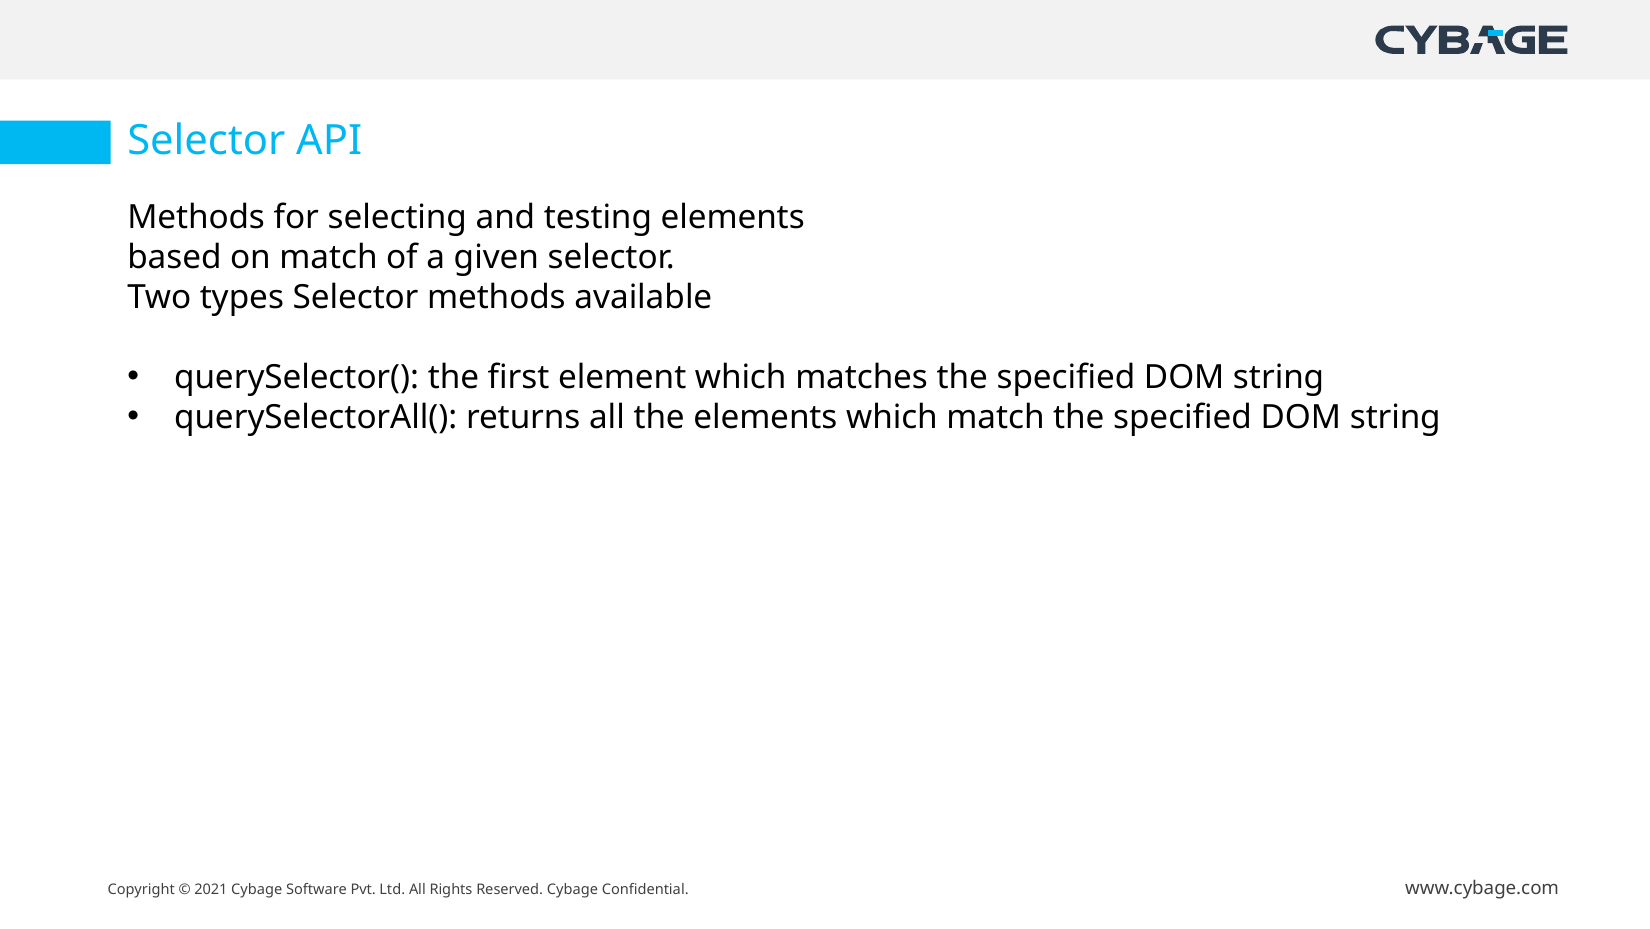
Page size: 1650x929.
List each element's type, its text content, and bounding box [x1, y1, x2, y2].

text_box [0, 118, 110, 166]
text_box Selector API [110, 104, 775, 180]
text_box Methods for selecting and testing elements based on match of a given selector. Two types Selector methods available querySelector(): the first element which matches the specified DOM string querySelectorAll(): returns all the elements which match the specified DOM string [110, 187, 1511, 805]
